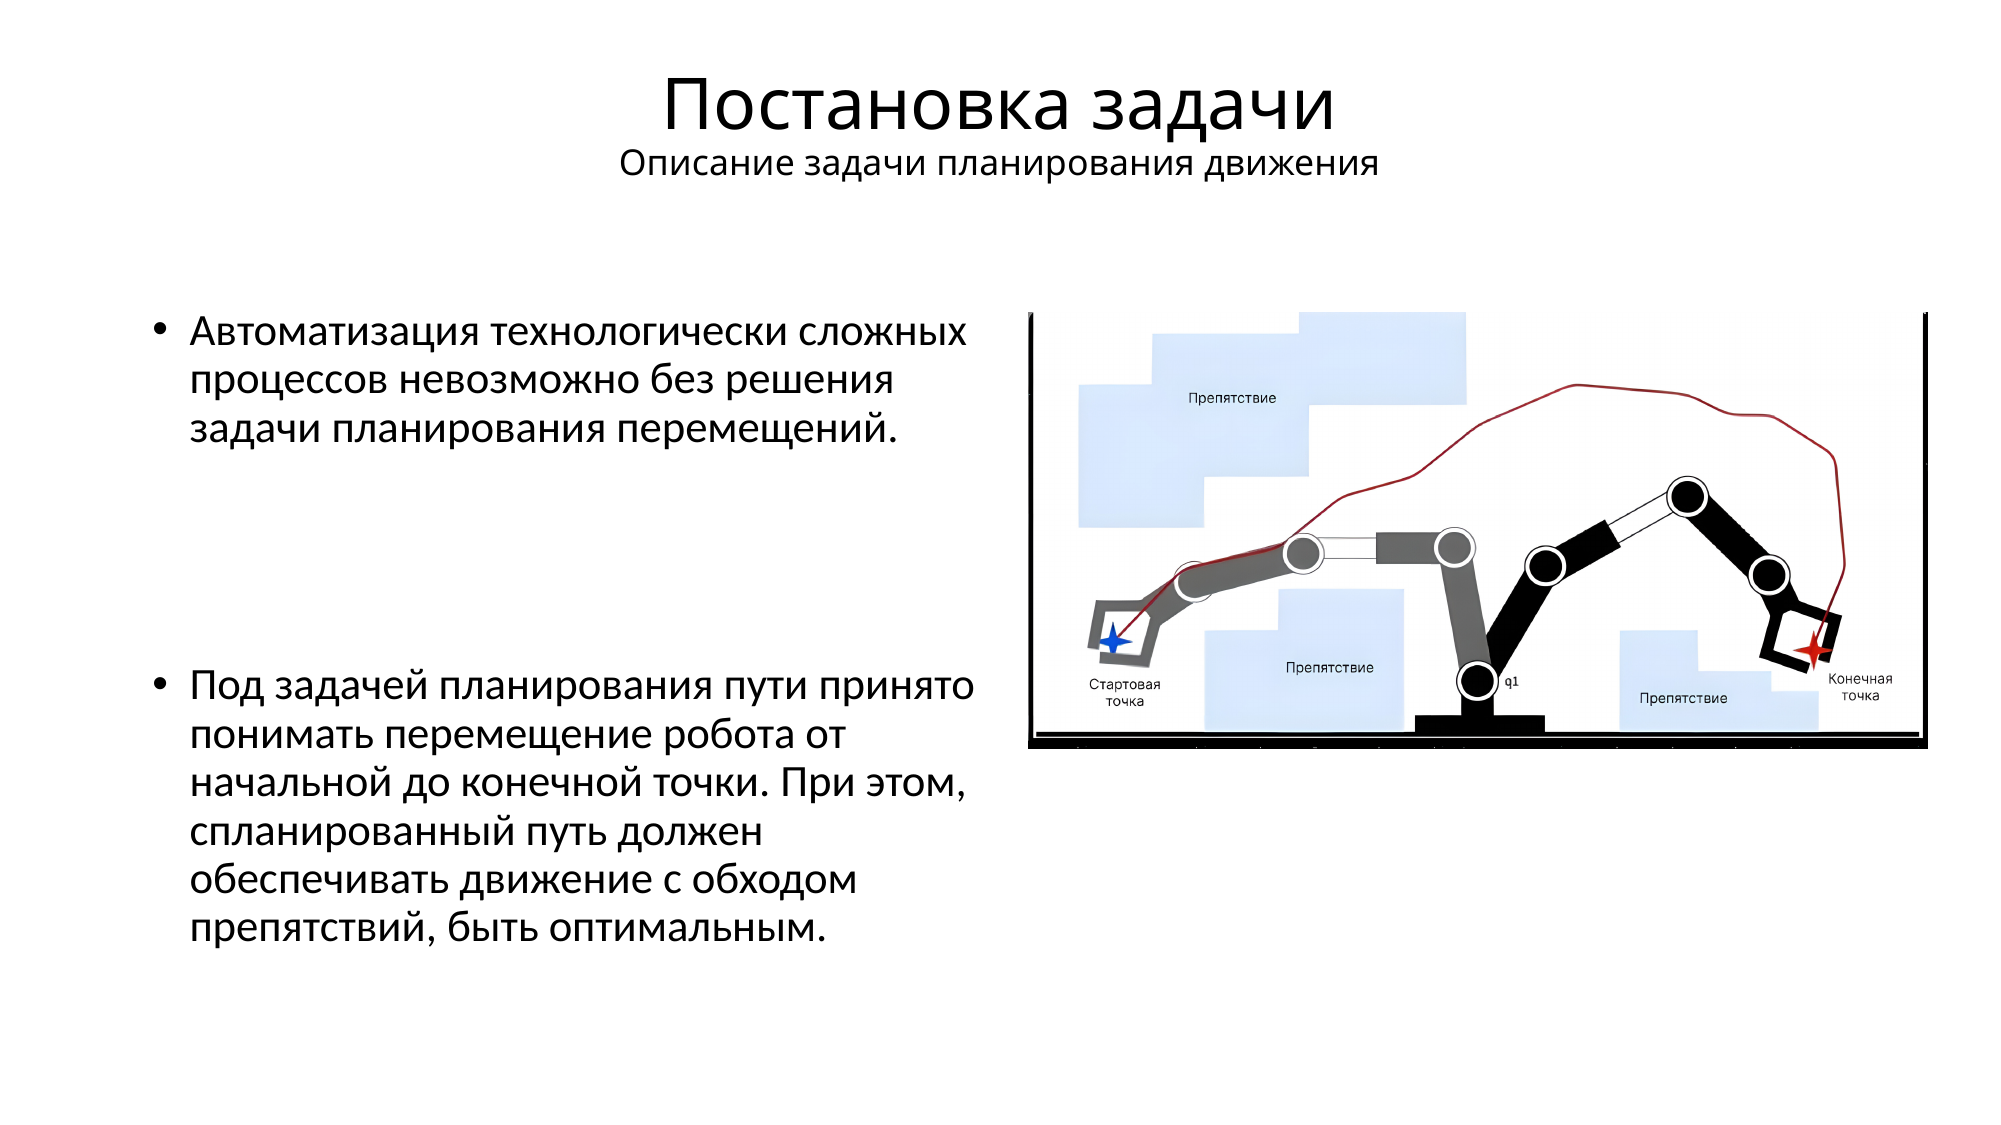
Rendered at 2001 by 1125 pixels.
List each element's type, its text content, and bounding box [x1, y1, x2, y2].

picture [1028, 312, 1928, 749]
title Постановка задачи Описание задачи планирования движения [137, 59, 1863, 278]
list Автоматизация технологически сложных процессов невозможно без решения задачи планирования перемещений. Под задачей планирования пути принято понимать перемещение робота от начальной до конечной точки. При этом, спланированный путь должен обеспечивать движение с обходом препятствий, быть оптимальным. [137, 299, 1000, 973]
